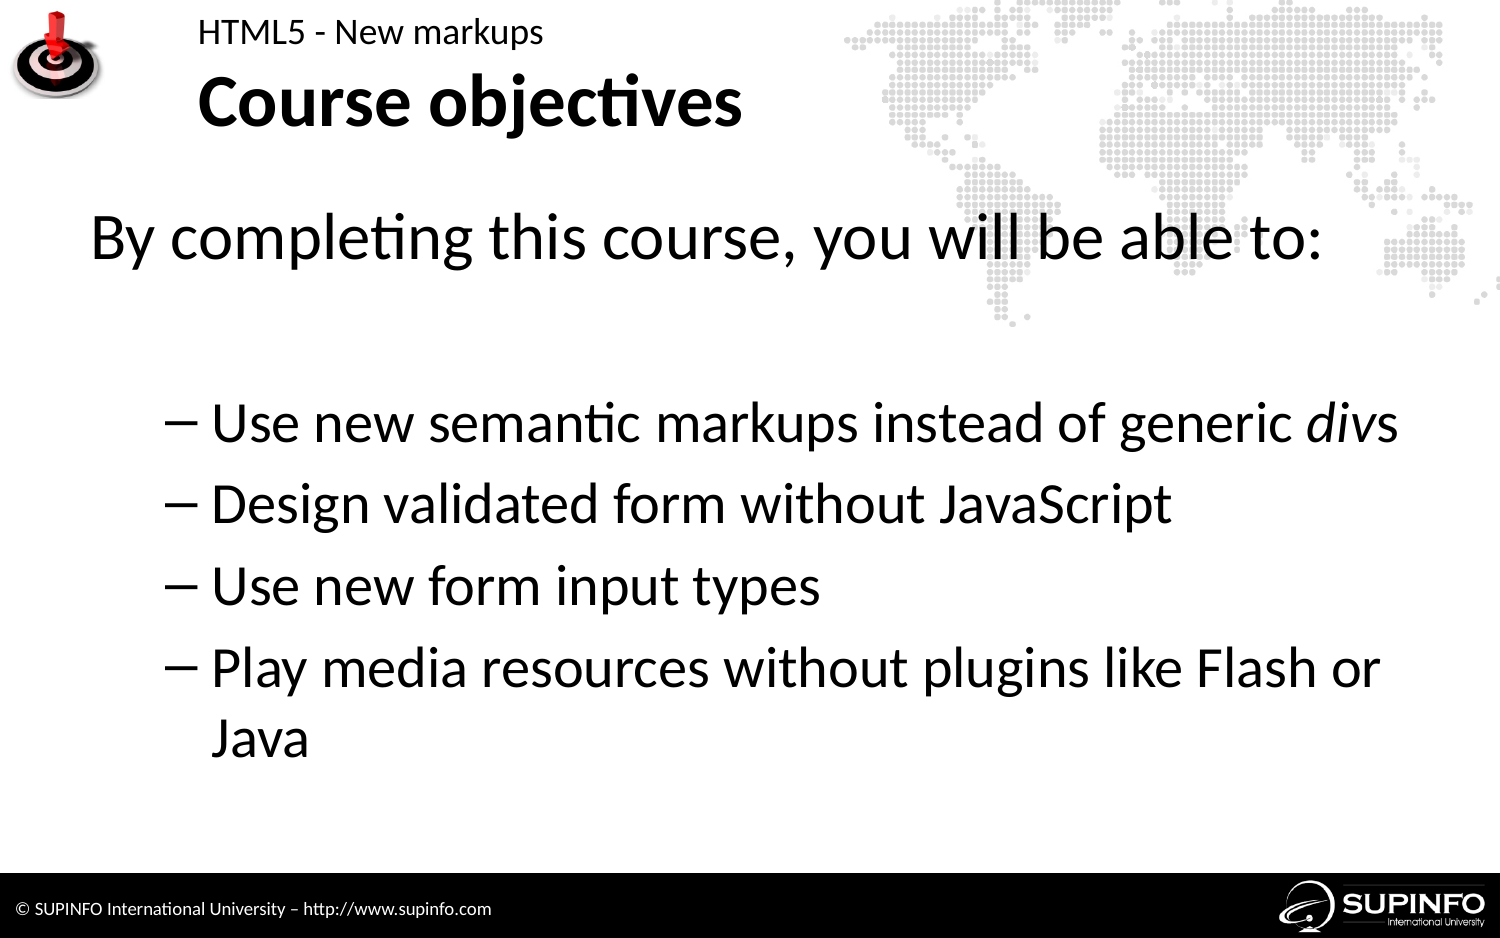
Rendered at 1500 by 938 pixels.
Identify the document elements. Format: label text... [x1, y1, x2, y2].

list By completing this course, you will be able to: Use new semantic markups instead of generic divs Design validated form without JavaScript Use new form input types Play media resources without plugins like Flash or Java [74, 184, 1460, 880]
picture [2, 7, 105, 99]
text_box HTML5 - New markups [183, 0, 1459, 56]
text_box Course objectives [183, 56, 1459, 138]
picture [1269, 870, 1494, 938]
picture [844, 0, 1500, 327]
